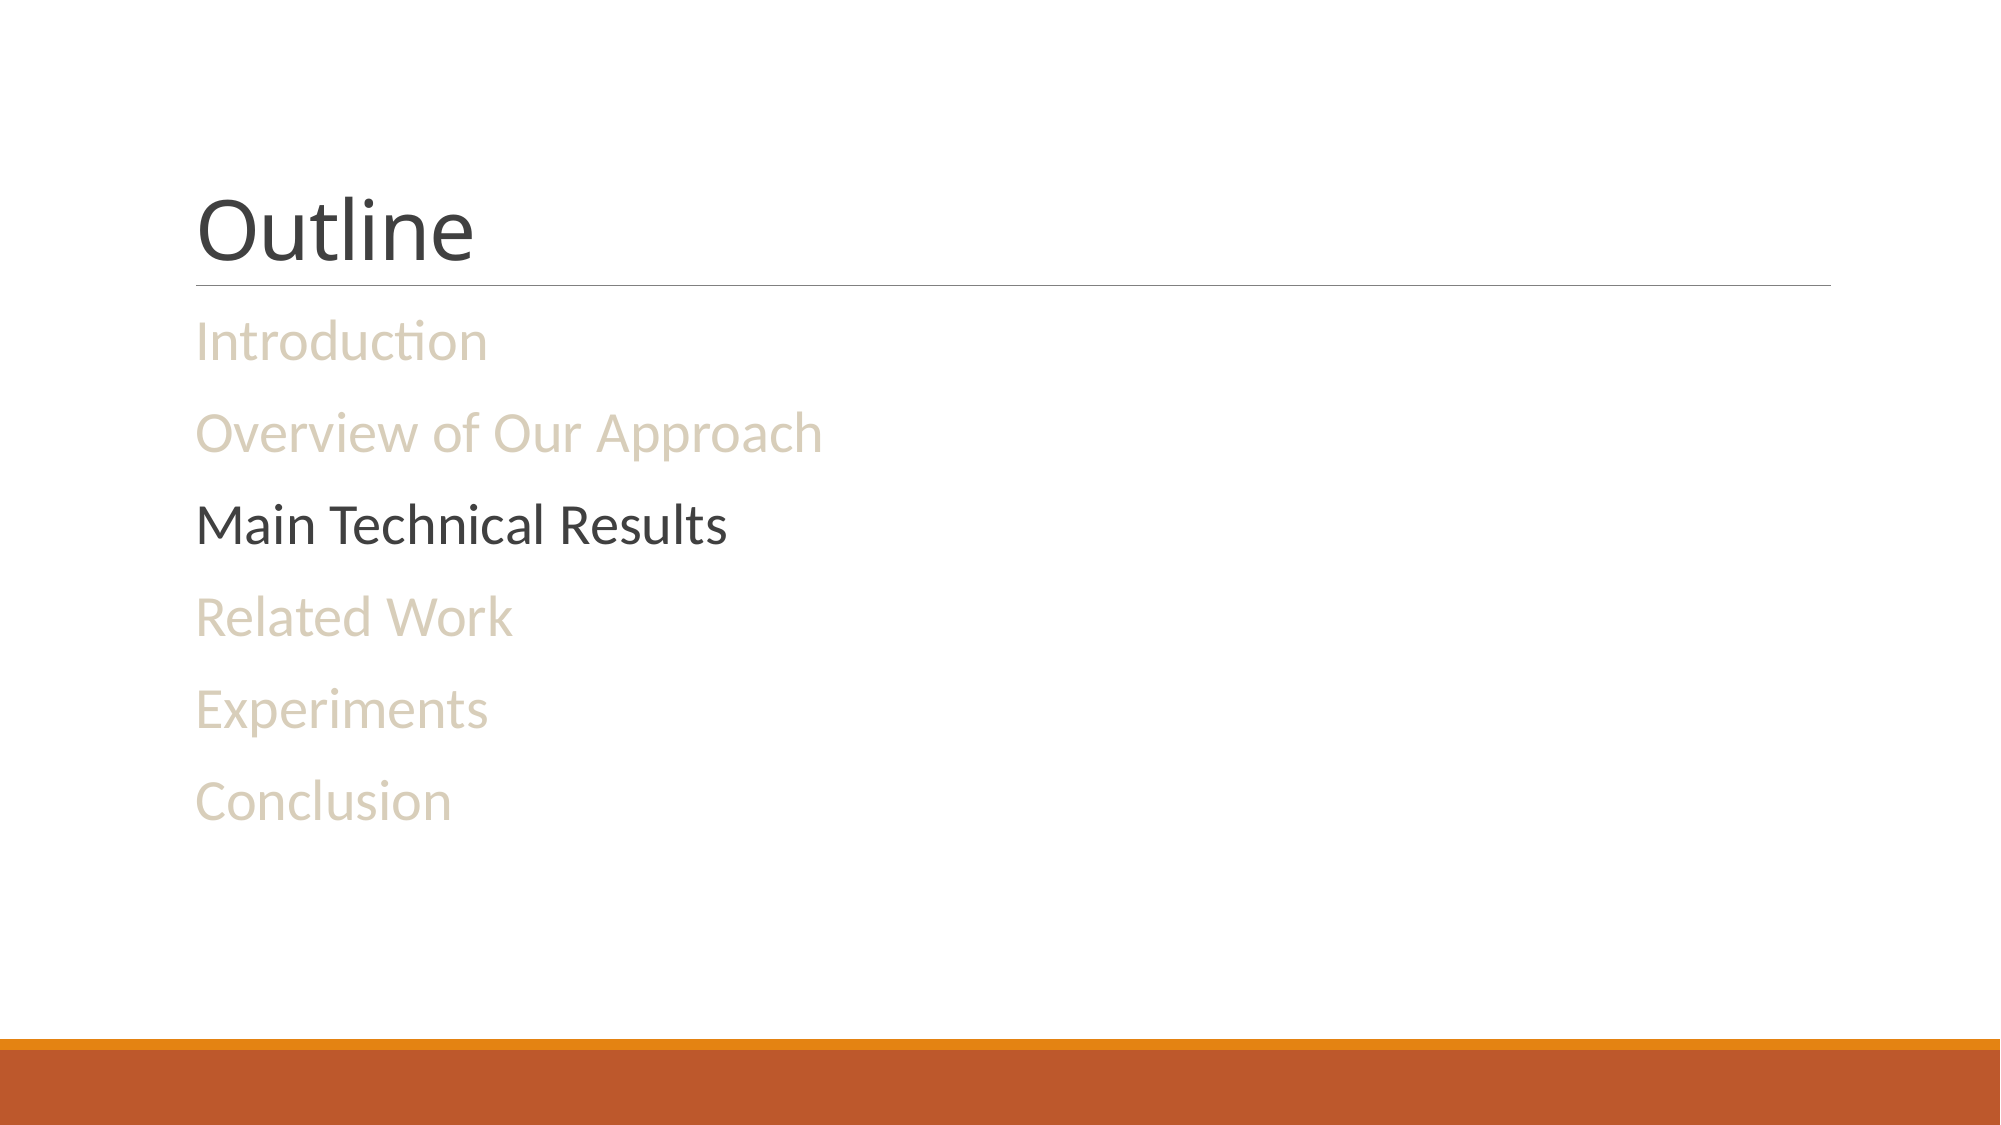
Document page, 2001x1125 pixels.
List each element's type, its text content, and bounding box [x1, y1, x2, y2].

list Introduction Overview of Our Approach Main Technical Results Related Work Experiments Conclusion [180, 302, 1830, 1027]
title Outline [180, 47, 1830, 285]
